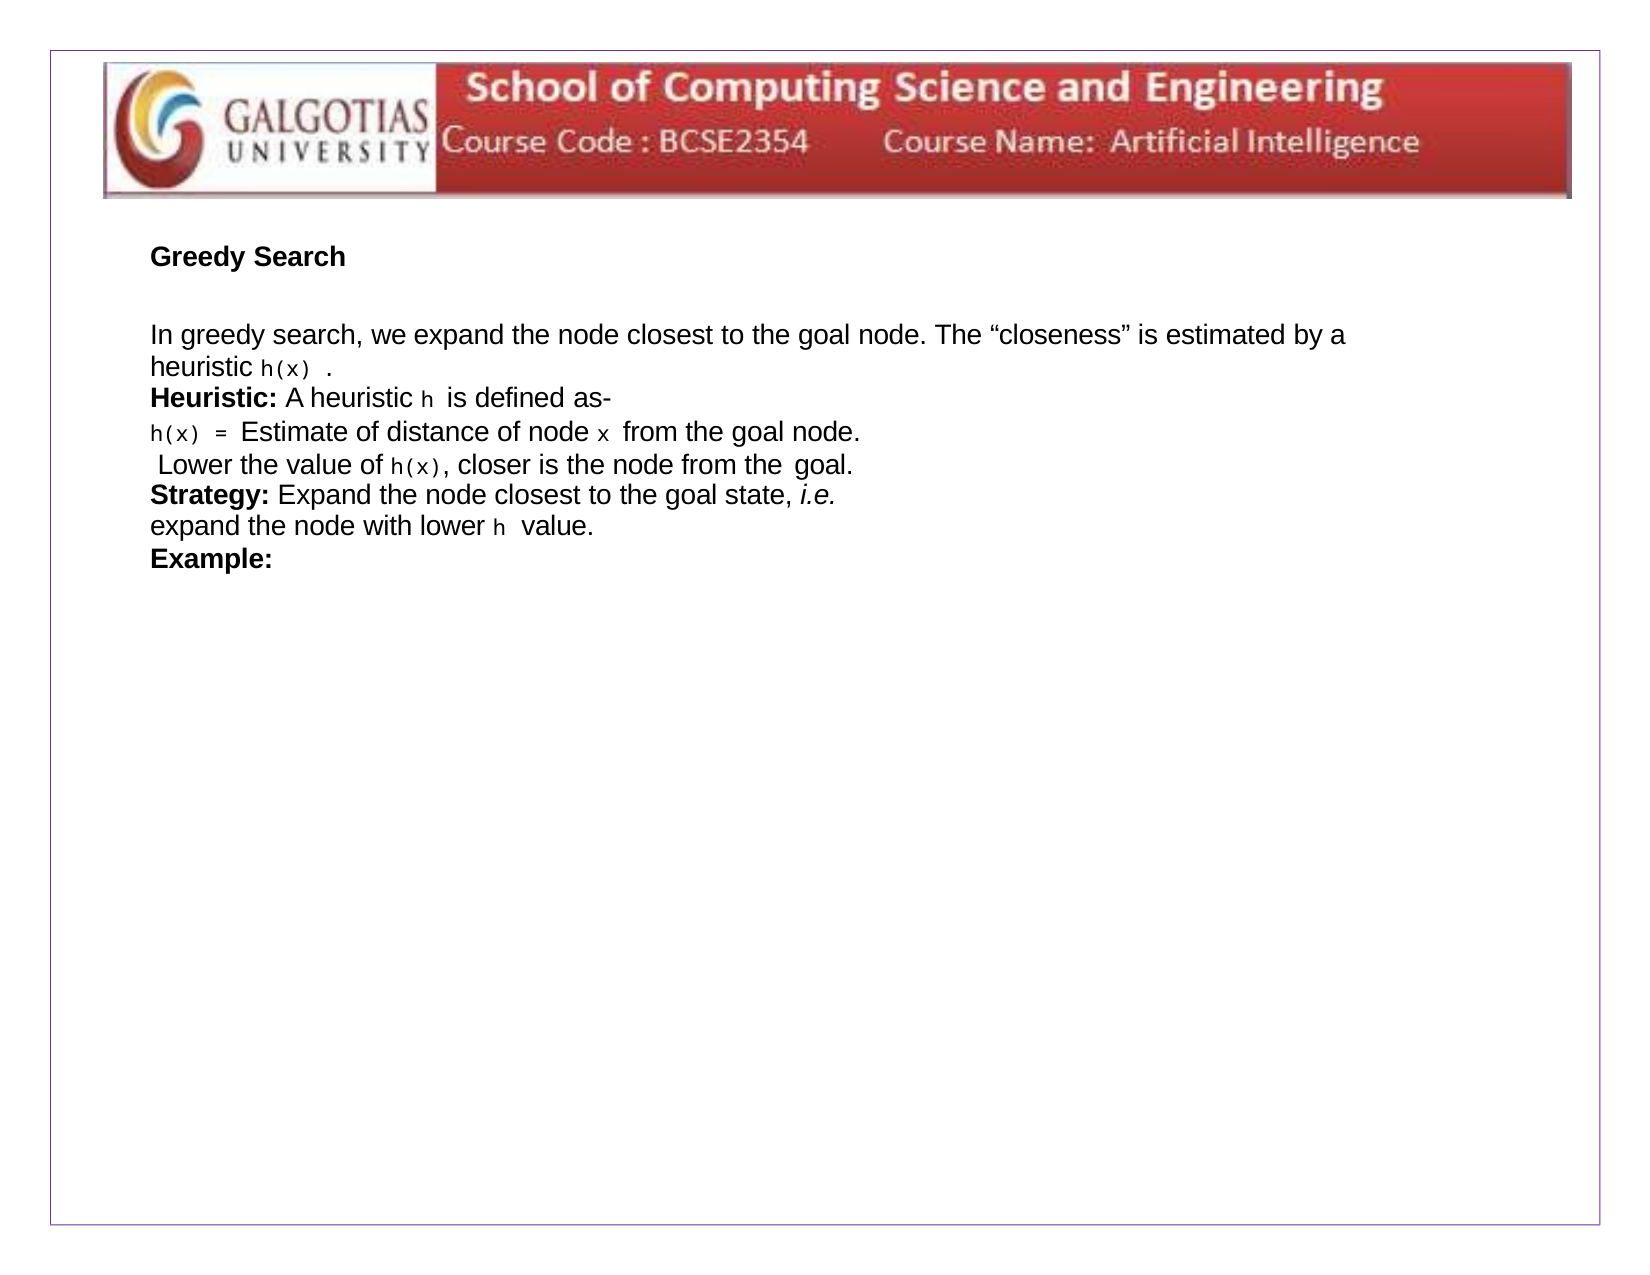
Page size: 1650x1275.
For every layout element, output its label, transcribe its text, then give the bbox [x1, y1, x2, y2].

picture [103, 62, 1572, 199]
text_box Greedy Search In greedy search, we expand the node closest to the goal node. The “closeness” is estimated by a heuristic h(x) . Heuristic: A heuristic h is defined as- h(x) = Estimate of distance of node x from the goal node. Lower the value of h(x), closer is the node from the goal. Strategy: Expand the node closest to the goal state, i.e. expand the node with lower h value. Example: [147, 236, 1369, 575]
